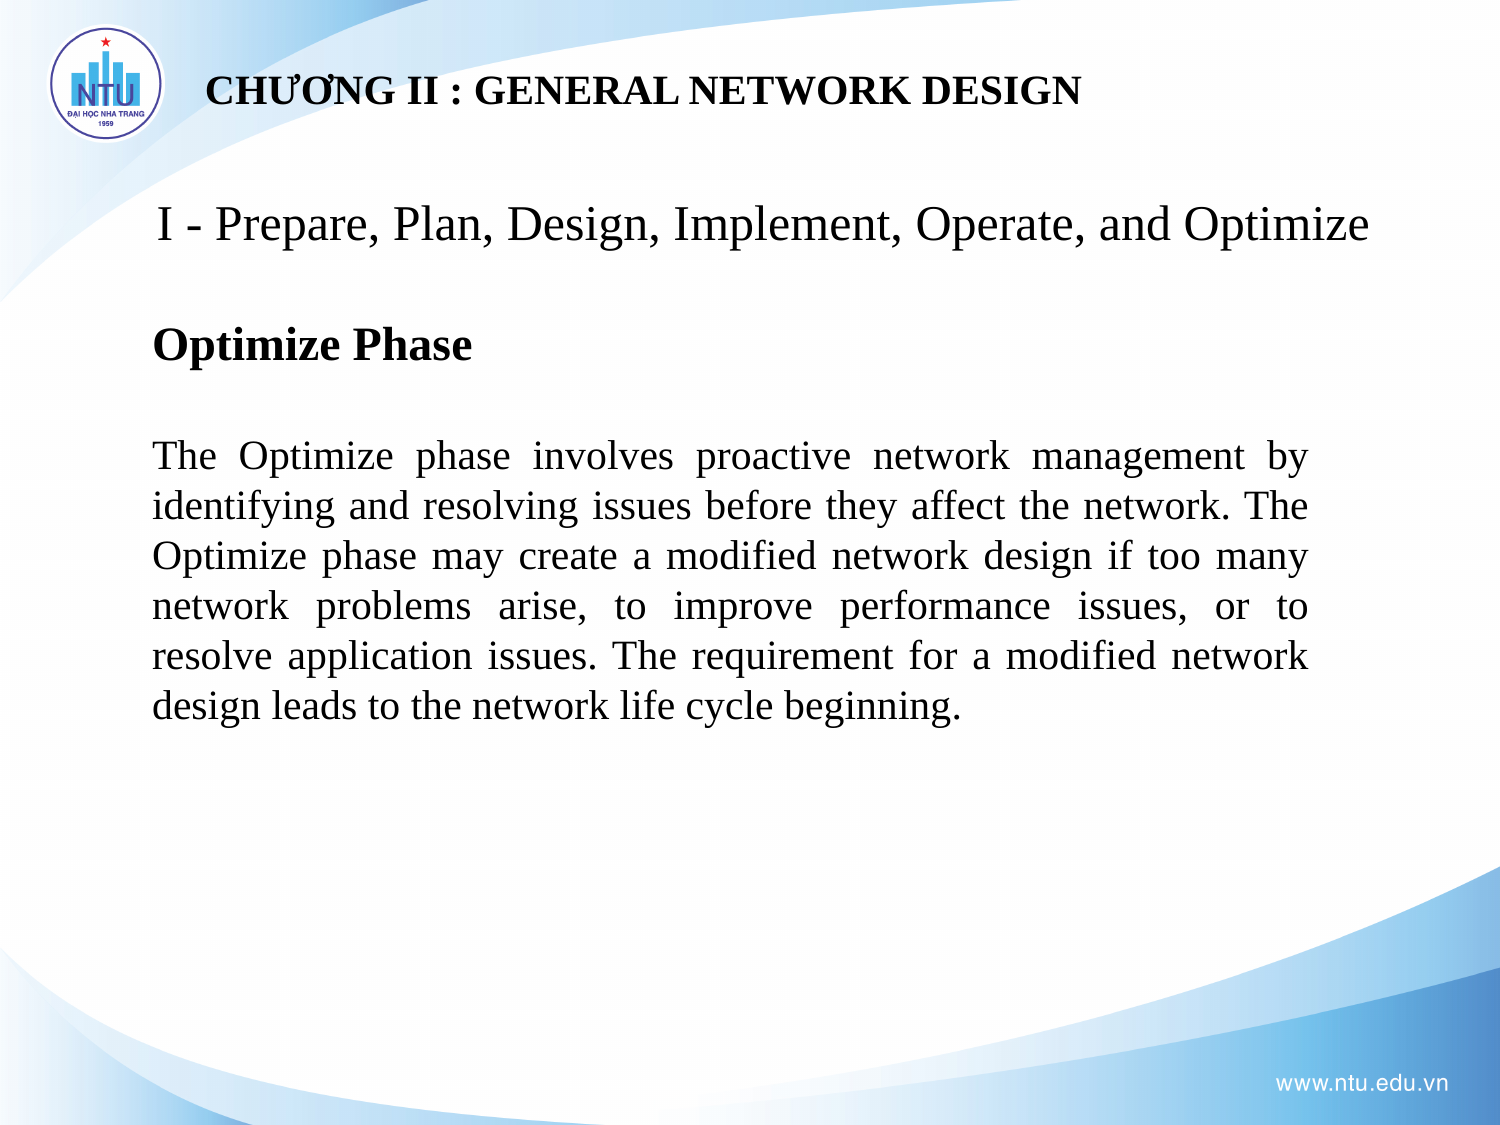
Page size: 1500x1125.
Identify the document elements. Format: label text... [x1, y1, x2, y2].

text_box I - Prepare, Plan, Design, Implement, Operate, and Optimize [141, 183, 1386, 259]
title CHƯƠNG II : GENERAL NETWORK DESIGN [187, 37, 1100, 138]
text_box Optimize Phase The Optimize phase involves proactive network management by identifying and resolving issues before they affect the network. The Optimize phase may create a modified network design if too many network problems arise, to improve performance issues, or to resolve application issues. The requirement for a modified network design leads to the network life cycle beginning. [137, 305, 1325, 736]
picture [0, 0, 1500, 1125]
